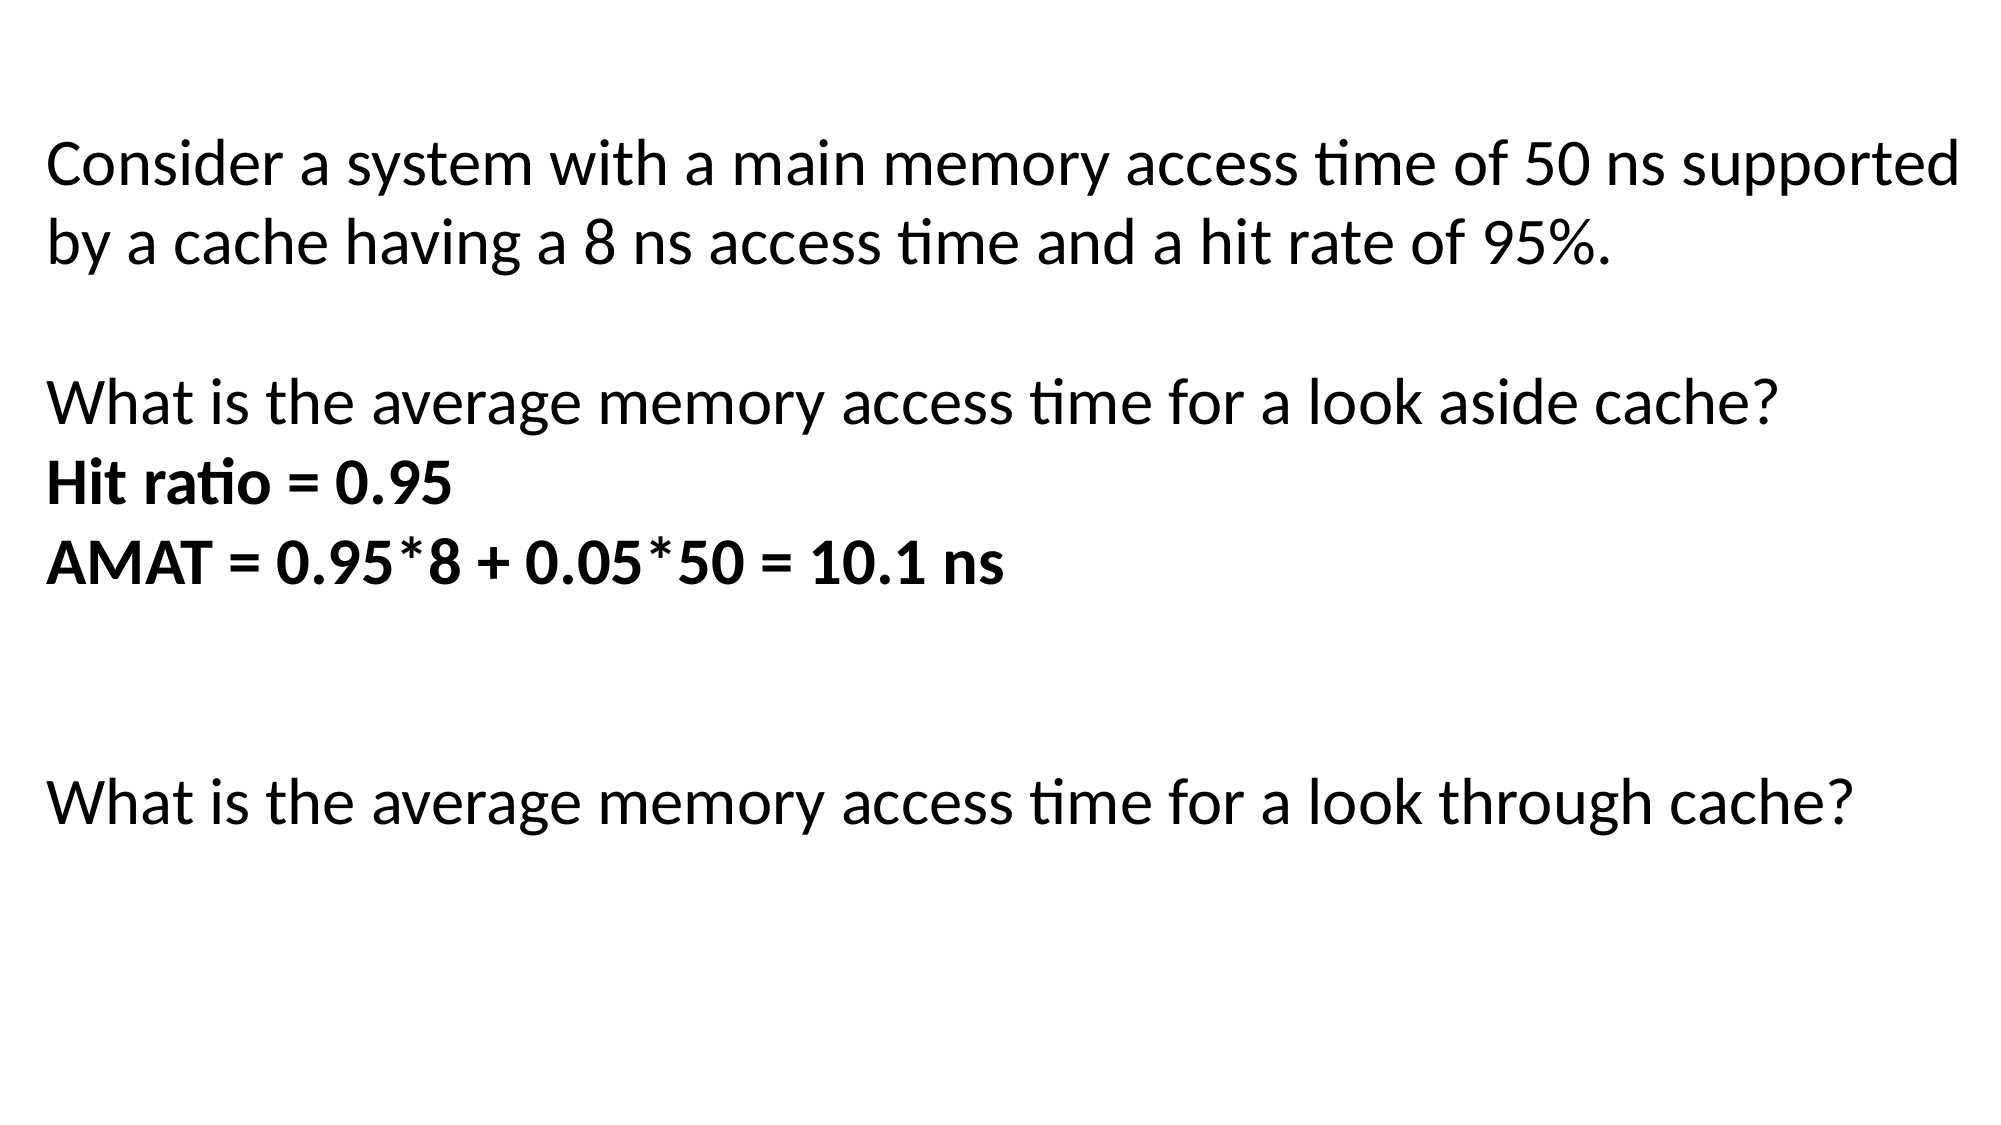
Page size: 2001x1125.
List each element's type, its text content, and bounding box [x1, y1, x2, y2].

text_box Consider a system with a main memory access time of 50 ns supported by a cache having a 8 ns access time and a hit rate of 95%. What is the average memory access time for a look aside cache? Hit ratio = 0.95 AMAT = 0.95*8 + 0.05*50 = 10.1 ns What is the average memory access time for a look through cache? [31, 110, 2000, 846]
